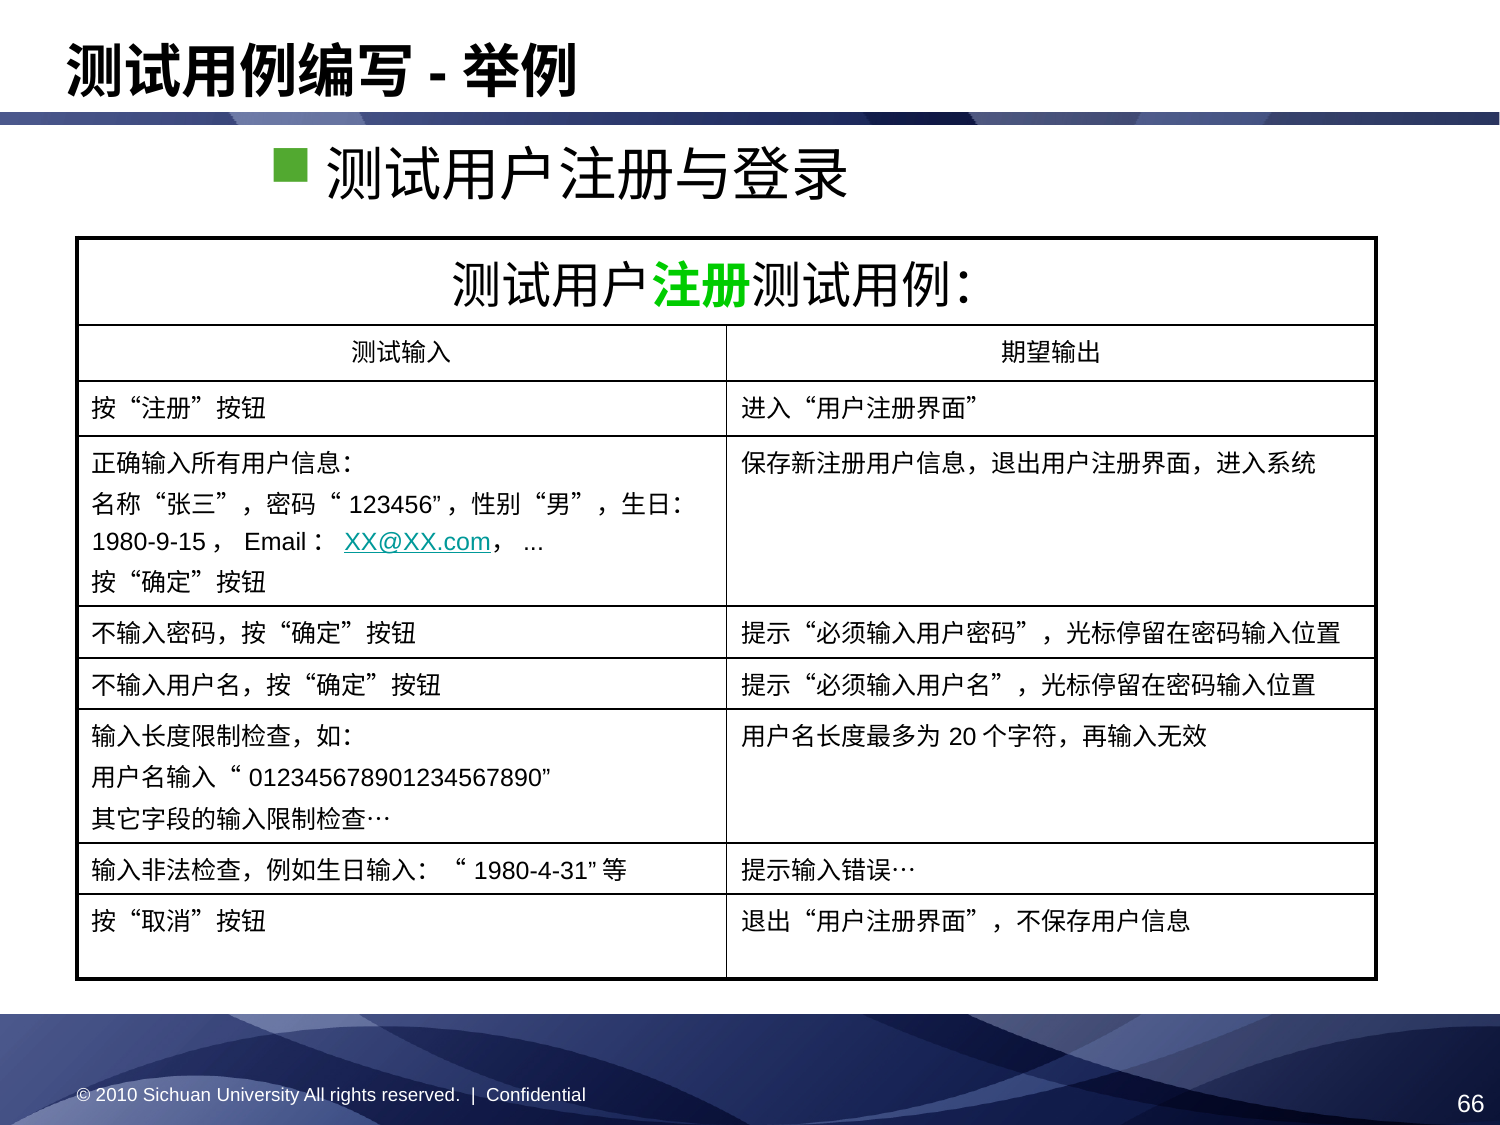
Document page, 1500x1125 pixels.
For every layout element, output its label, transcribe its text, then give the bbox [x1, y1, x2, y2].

table_cell 用户名长度最多为20个字符，再输入无效 [727, 710, 1374, 842]
table_cell 按“取消”按钮 [79, 895, 726, 977]
table_cell 按“注册”按钮 [79, 382, 726, 435]
table_cell 不输入用户名，按“确定”按钮 [79, 659, 726, 708]
table_header 测试用户注册测试用例： [79, 240, 1374, 324]
table_cell 期望输出 [727, 326, 1374, 380]
table_cell 进入“用户注册界面” [727, 382, 1374, 435]
table_cell 提示“必须输入用户密码”，光标停留在密码输入位置 [727, 607, 1374, 657]
table_cell 输入长度限制检查，如： 用户名输入“012345678901234567890” 其它字段的输入限制检查… [79, 710, 726, 842]
table_cell 保存新注册用户信息，退出用户注册界面，进入系统 [727, 437, 1374, 605]
list 测试用户注册与登录 [253, 136, 1170, 221]
text_box © 2010 Sichuan University All rights reserved. | Confidential [0, 1062, 663, 1113]
picture [0, 1014, 1500, 1125]
title 测试用例编写-举例 [49, 37, 1451, 101]
table_cell 测试输入 [79, 326, 726, 380]
table_cell 正确输入所有用户信息： 名称“张三”，密码“123456”，性别“男”，生日：1980-9-15，Email：XX@XX.com，... 按“确定”按钮 [79, 437, 726, 605]
text_box [1187, 1087, 1500, 1125]
table_cell 退出“用户注册界面”，不保存用户信息 [727, 895, 1374, 977]
table_cell 不输入密码，按“确定”按钮 [79, 607, 726, 657]
picture [0, 112, 1500, 125]
table_cell 输入非法检查，例如生日输入：“1980-4-31”等 [79, 844, 726, 893]
table_cell 提示输入错误… [727, 844, 1374, 893]
table_cell 提示“必须输入用户名”，光标停留在密码输入位置 [727, 659, 1374, 708]
